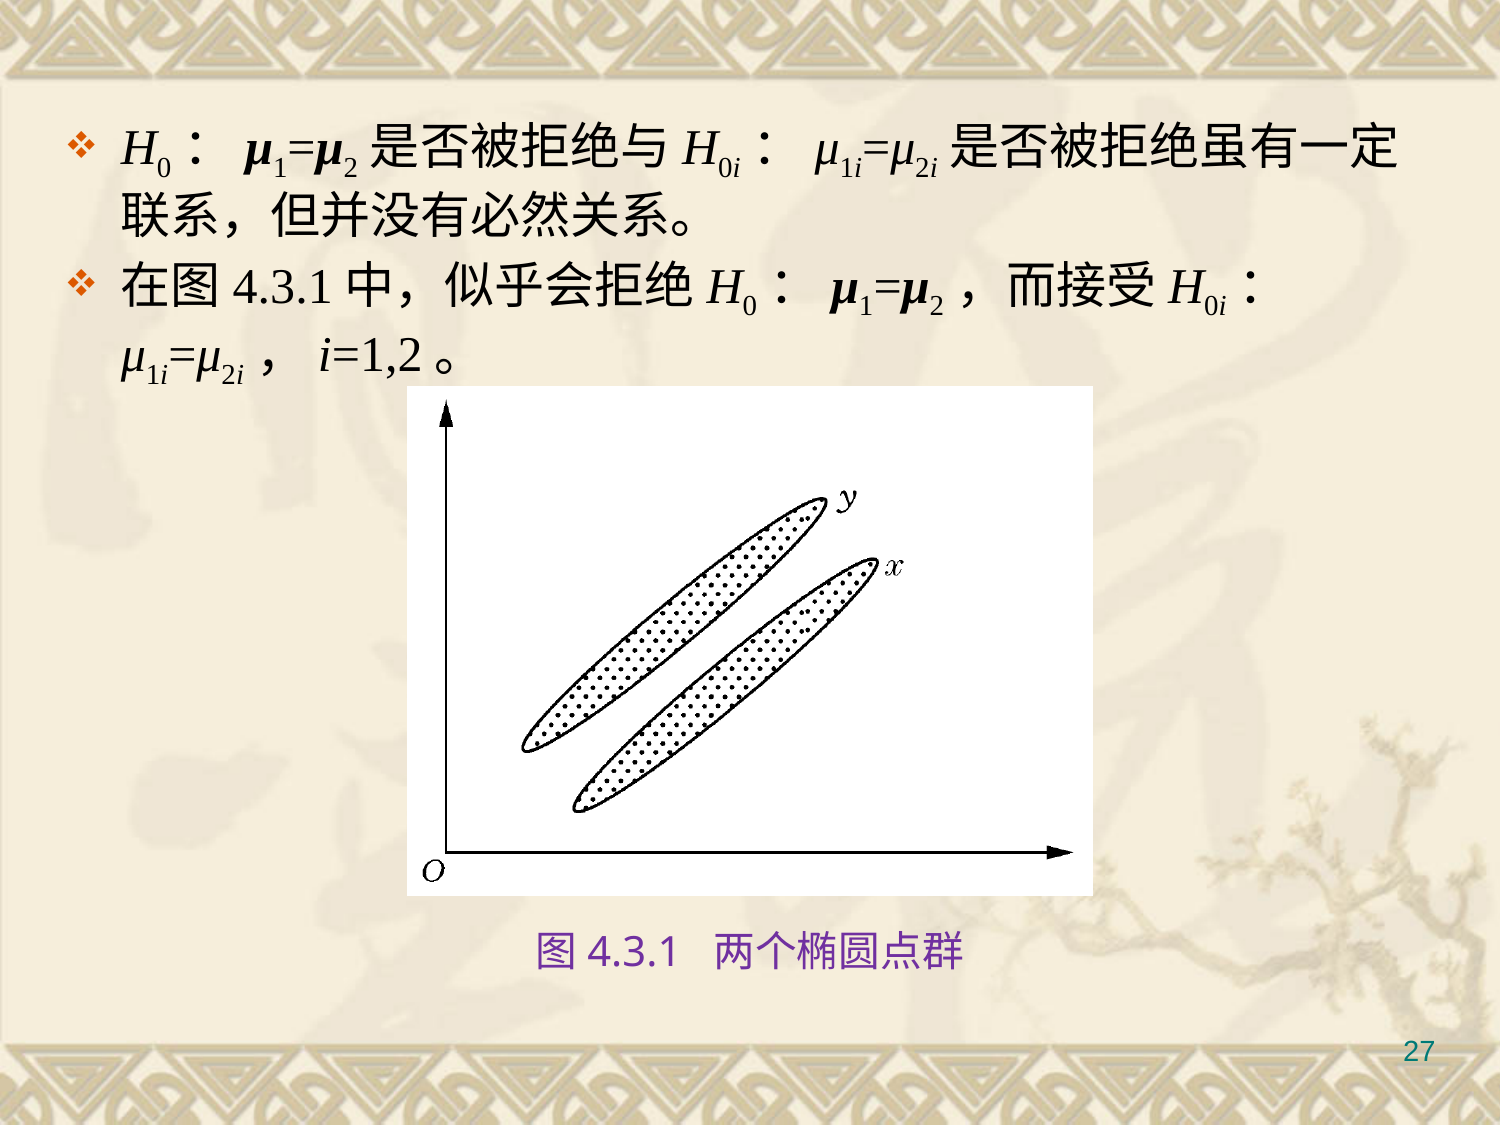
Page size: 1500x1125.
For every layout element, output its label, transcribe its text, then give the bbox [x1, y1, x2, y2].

slide_number 27 [1074, 1024, 1451, 1103]
list H0：μ1=μ2是否被拒绝与H0i：μ1i=μ2i是否被拒绝虽有一定联系，但并没有必然关系。 在图4.3.1中，似乎会拒绝H0：μ1=μ2，而接受H0i：μ1i=μ2i，i=1,2。 [49, 107, 1451, 1001]
text_box 图4.3.1 两个椭圆点群 [520, 916, 979, 982]
picture [0, 0, 1500, 1125]
